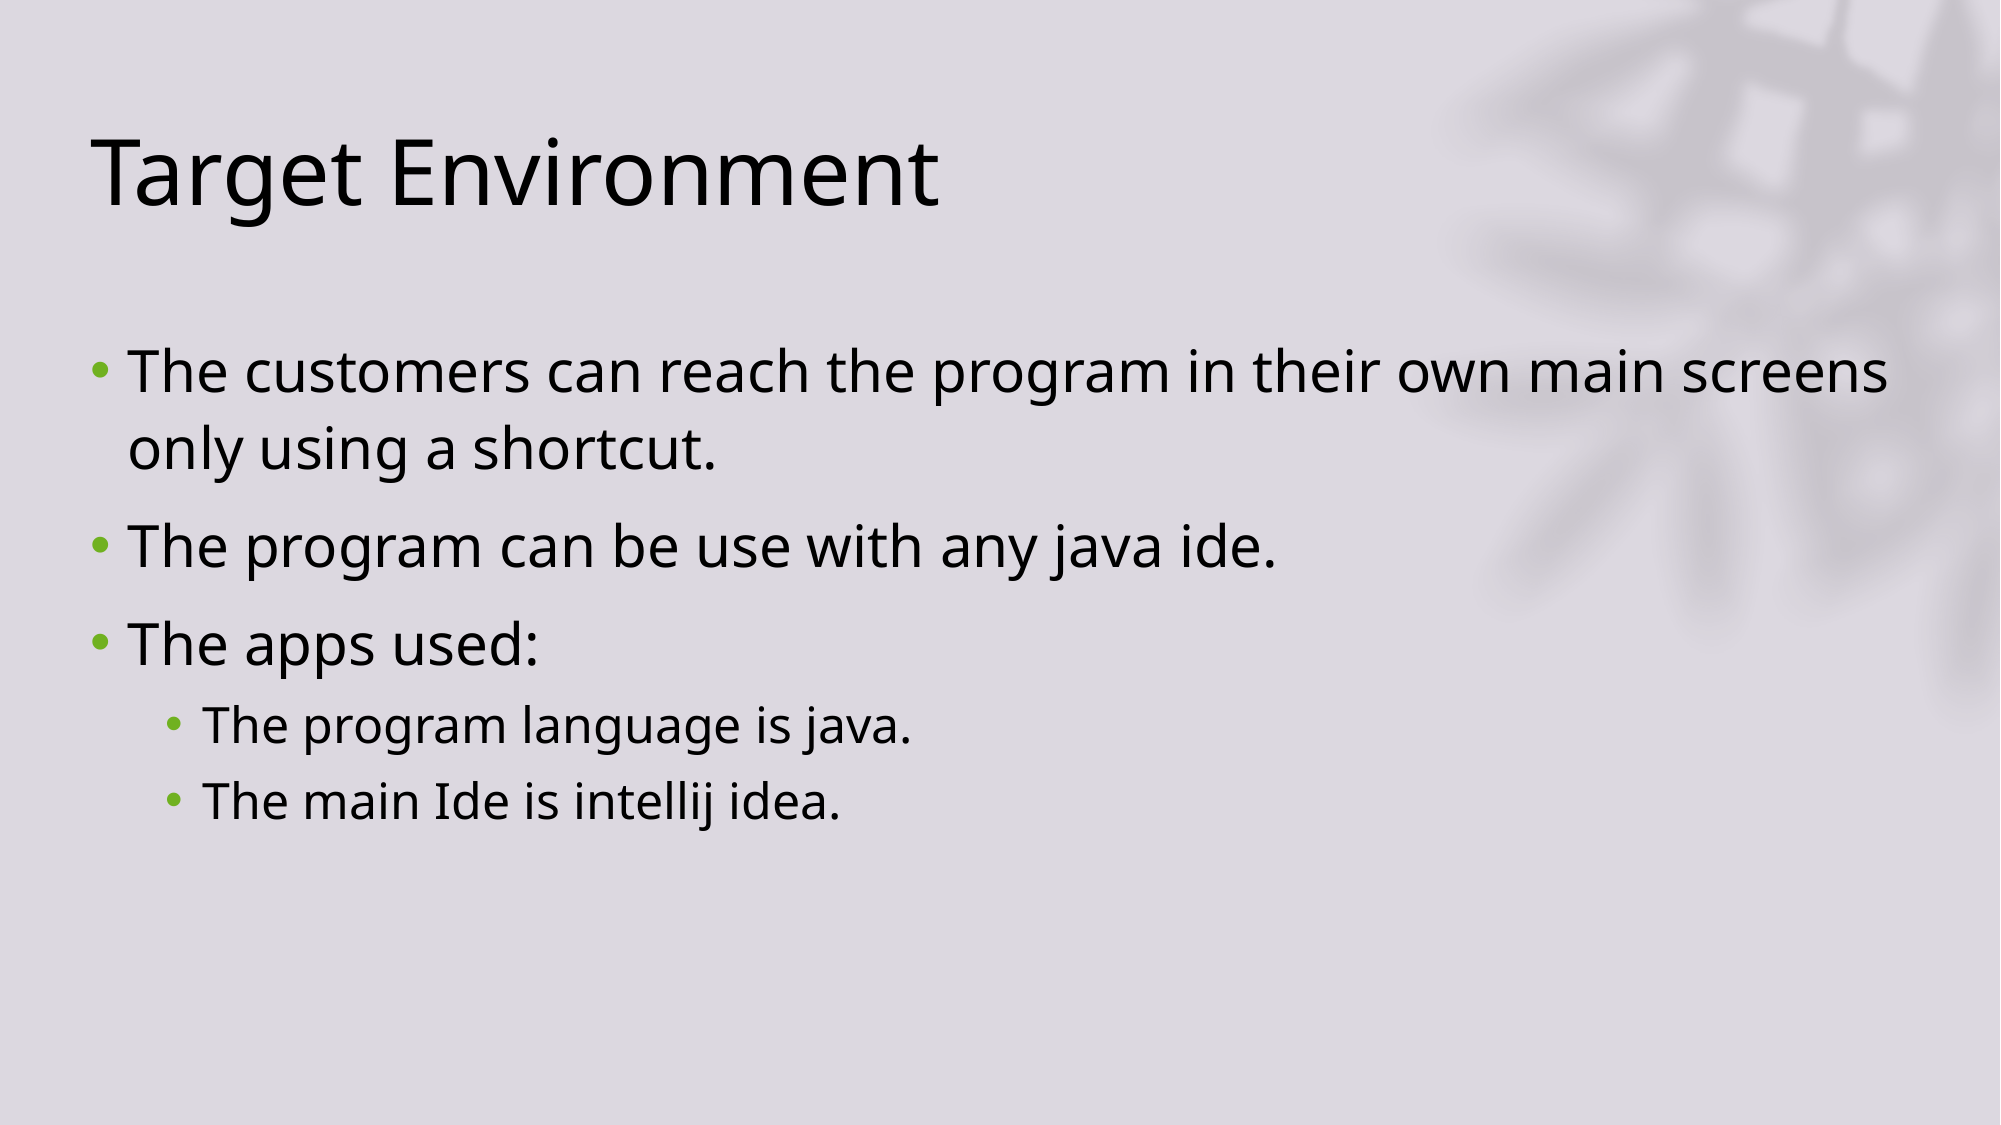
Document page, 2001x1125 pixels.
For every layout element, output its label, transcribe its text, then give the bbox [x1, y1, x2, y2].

title Target Environment [75, 60, 1863, 278]
list The customers can reach the program in their own main screens only using a shortcut. The program can be use with any java ide. The apps used: The program language is java. The main Ide is intellij idea. [75, 319, 1925, 1009]
